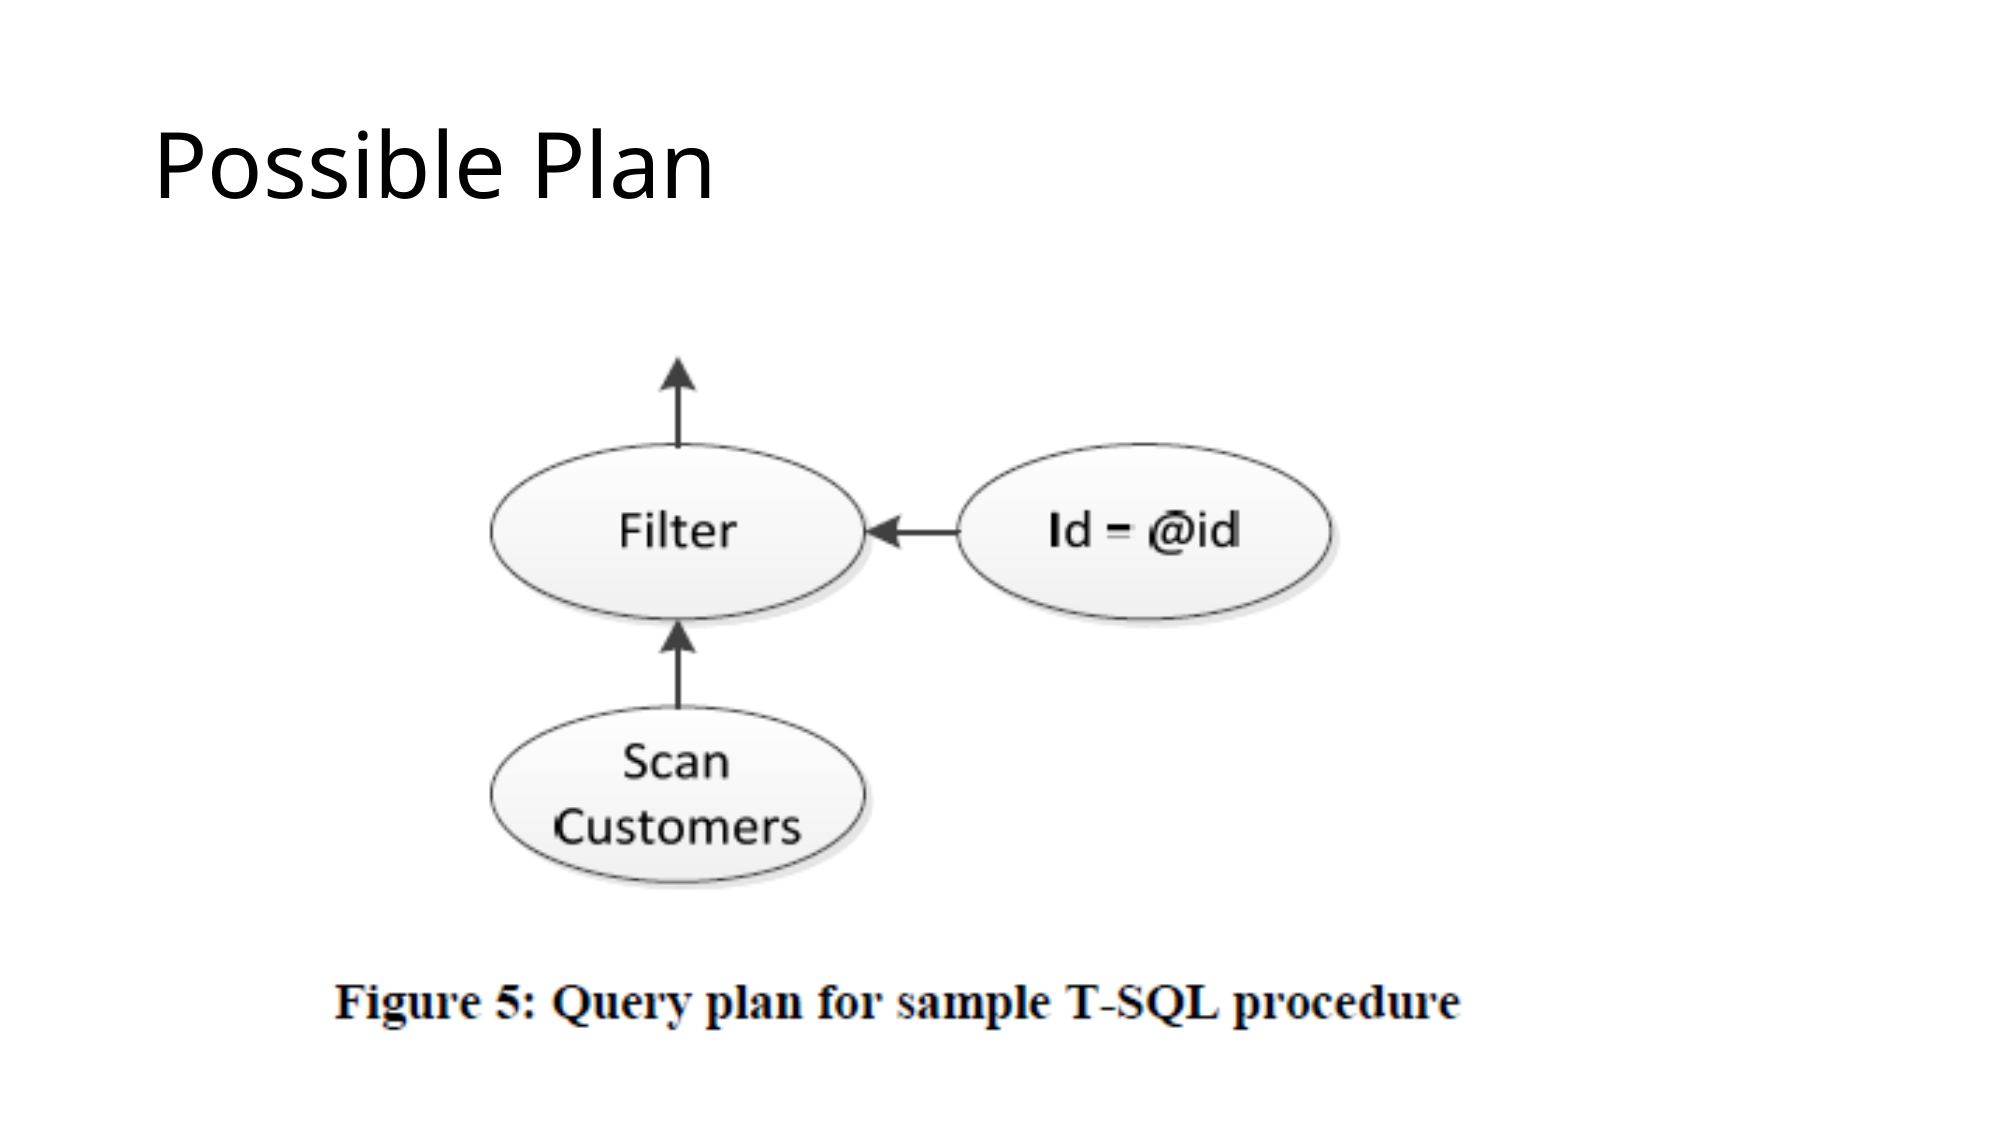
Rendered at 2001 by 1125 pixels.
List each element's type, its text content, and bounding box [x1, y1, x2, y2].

title Possible Plan [137, 59, 1863, 278]
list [303, 337, 1557, 1056]
